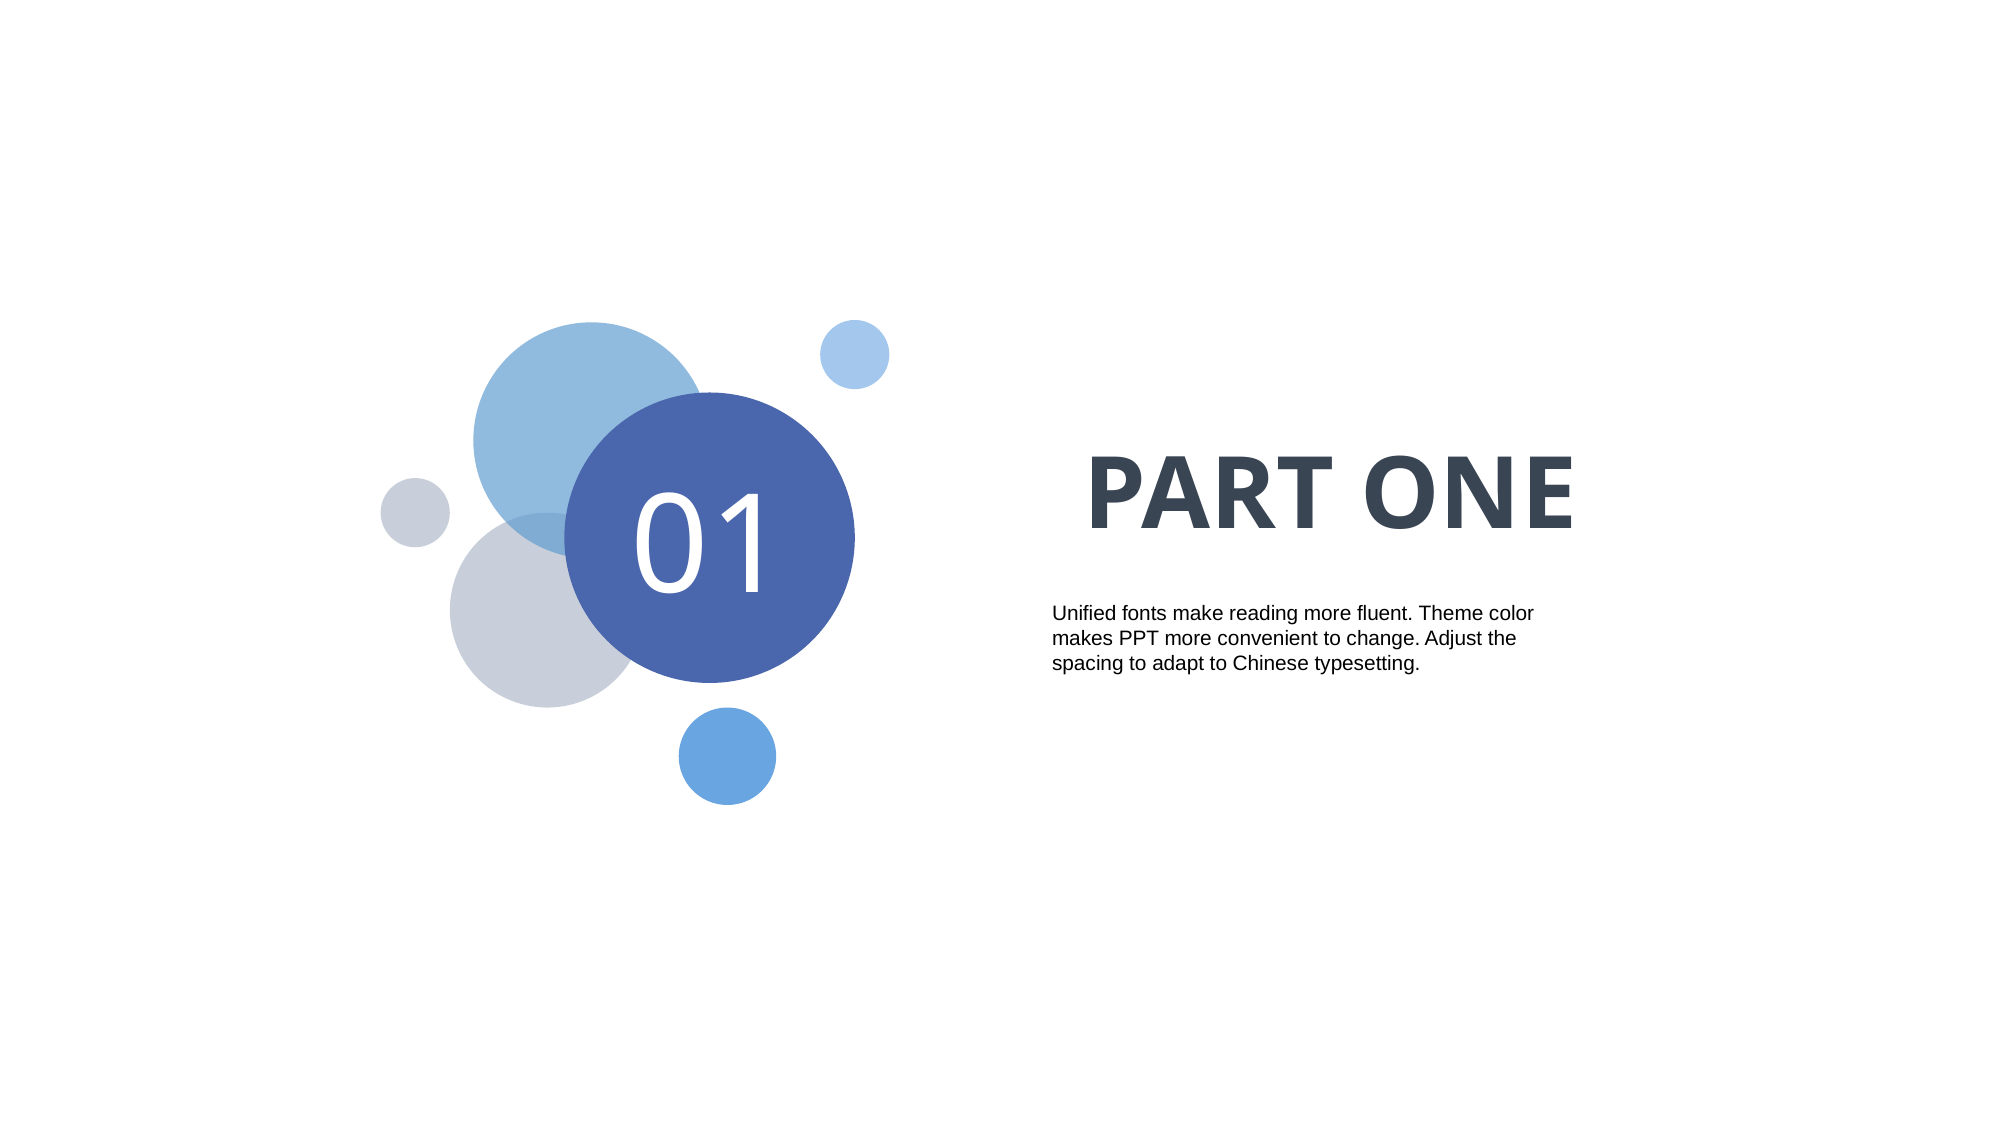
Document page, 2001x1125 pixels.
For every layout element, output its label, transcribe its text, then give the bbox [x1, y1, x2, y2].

text_box PART ONE [1041, 414, 1620, 563]
text_box Unified fonts make reading more fluent. Theme color makes PPT more convenient to change. Adjust the spacing to adapt to Chinese typesetting. [1037, 592, 1574, 682]
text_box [380, 319, 890, 806]
